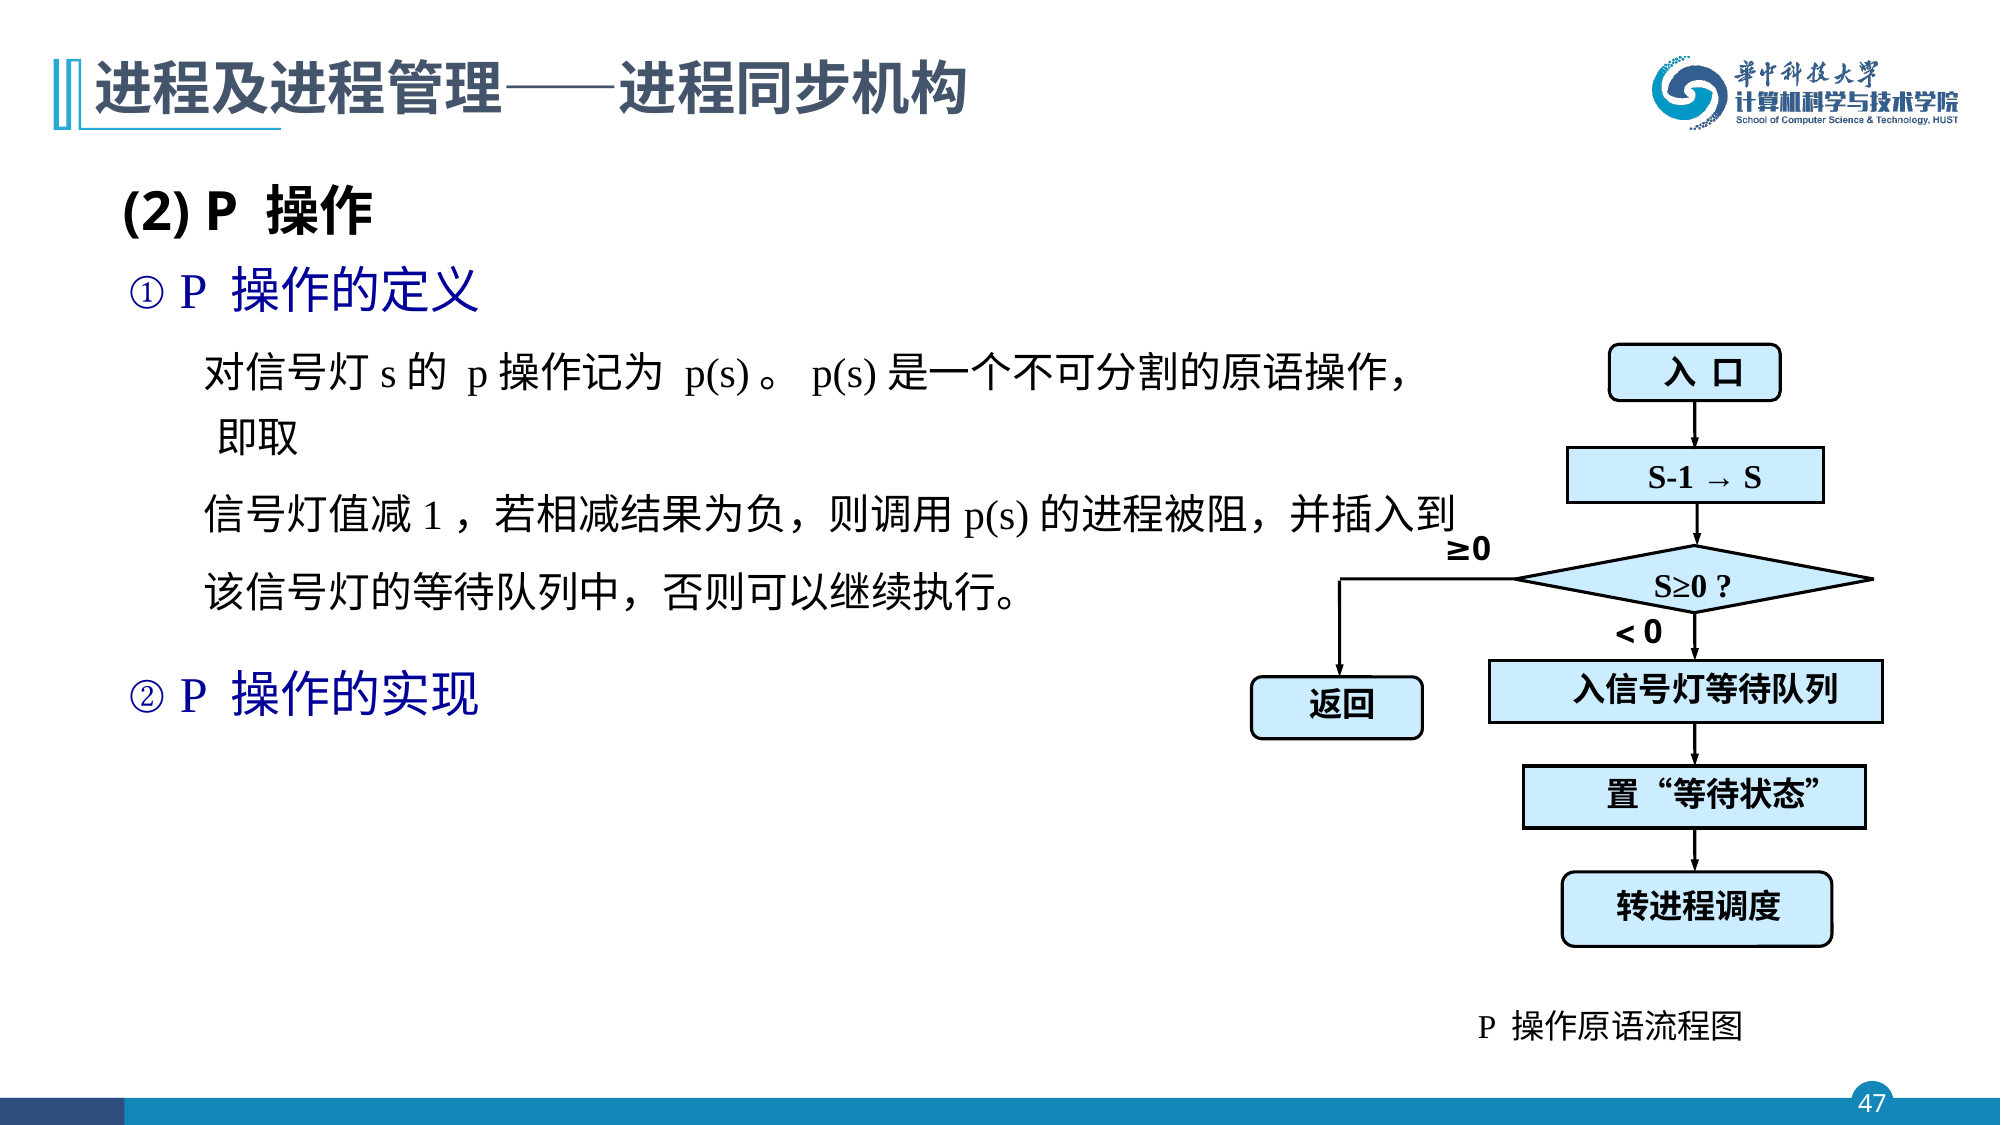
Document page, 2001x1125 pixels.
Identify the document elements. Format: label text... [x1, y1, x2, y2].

text_box ② P 操作的实现 [113, 642, 581, 730]
text_box (2) P 操作 [108, 136, 461, 249]
picture [1653, 56, 1958, 130]
text_box ① P 操作的定义 对信号灯s的 p操作记为 p(s)。p(s)是一个不可分割的原语操作，即取 信号灯值减1，若相减结果为负，则调用p(s)的进程被阻，并插入到 该信号灯的等待队列中，否则可以继续执行。 [113, 232, 1481, 624]
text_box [1251, 344, 1883, 949]
picture [1653, 56, 1678, 79]
text_box P 操作原语流程图 [1463, 990, 1814, 1053]
title 进程及进程管理——进程同步机构 [80, 51, 1653, 137]
